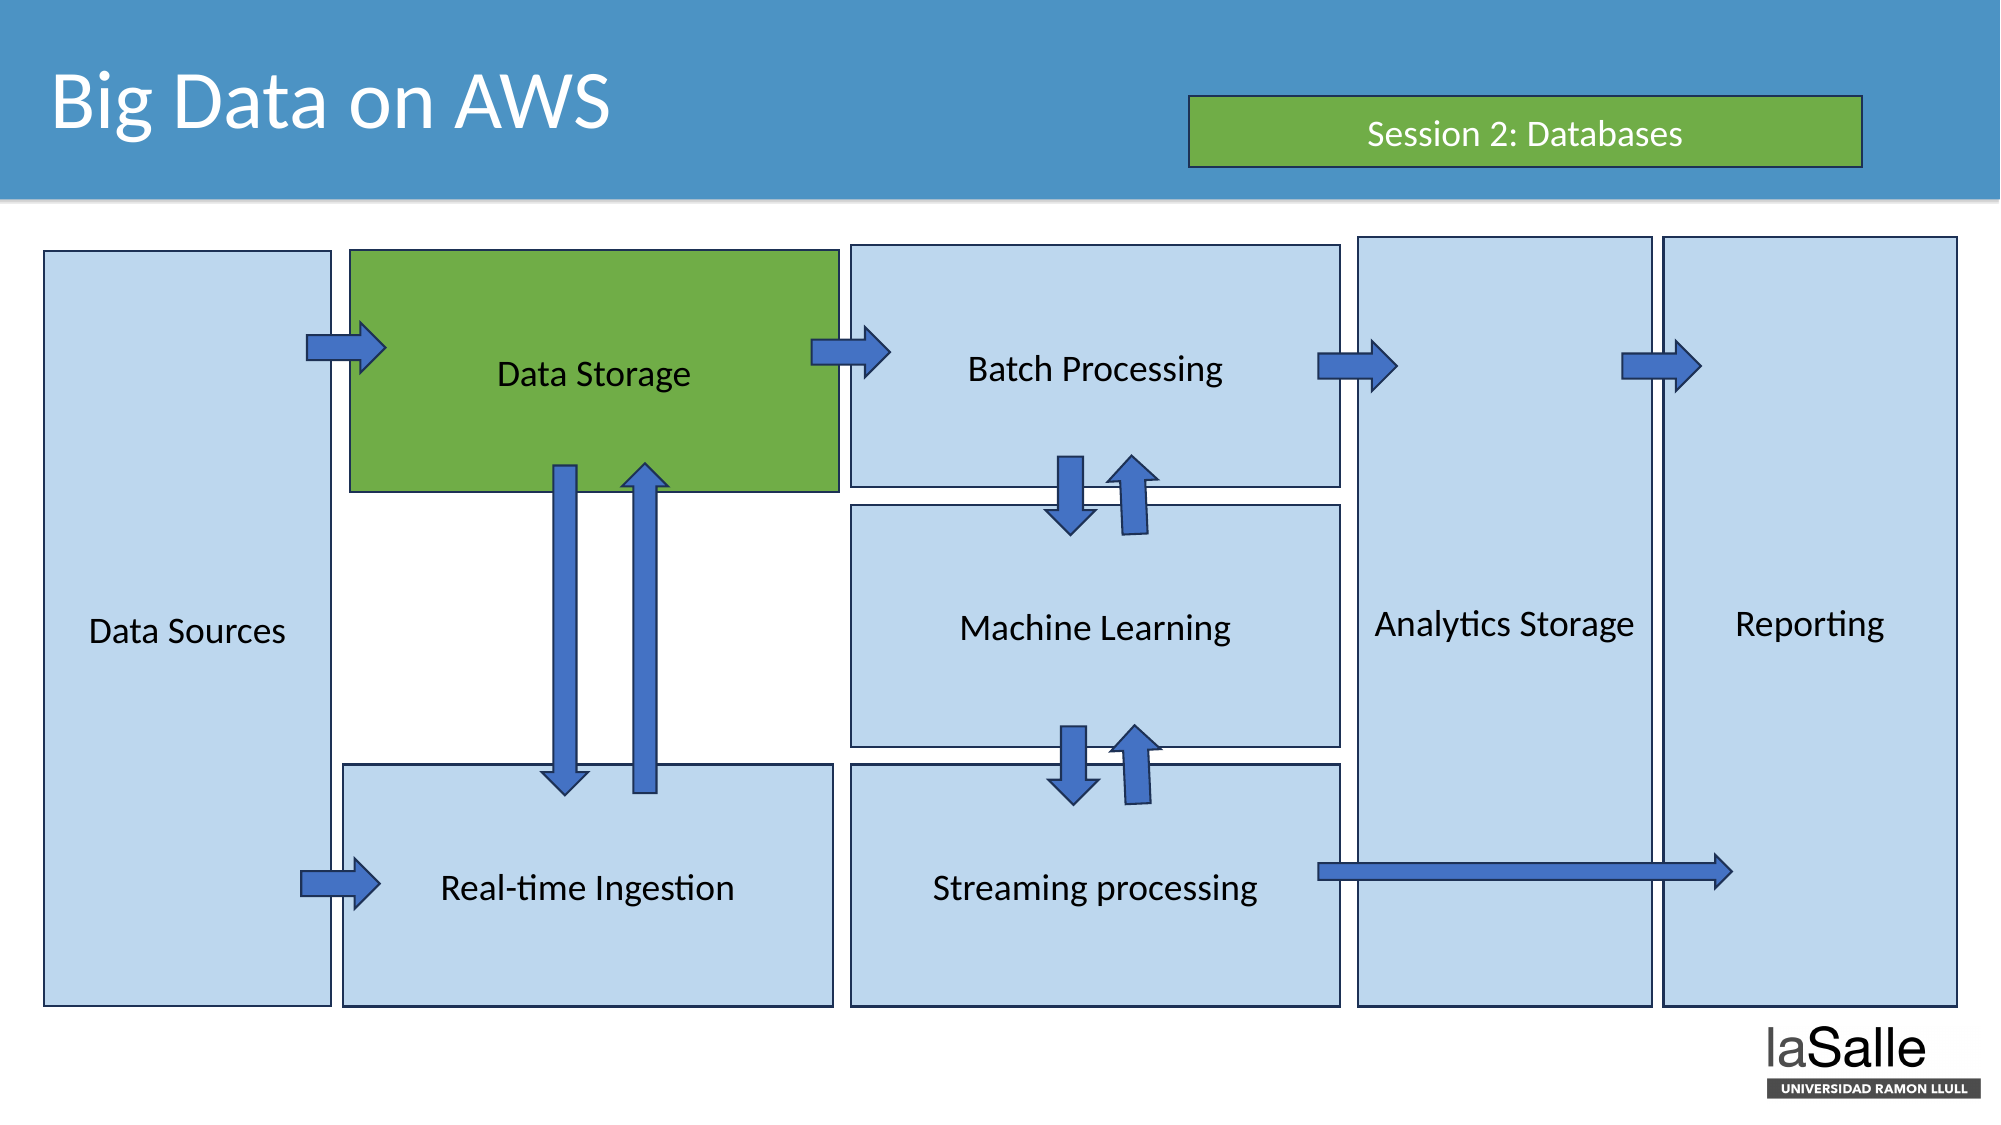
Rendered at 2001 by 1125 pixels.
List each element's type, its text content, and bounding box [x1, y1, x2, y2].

text_box Analytics Storage [1357, 881, 1653, 1008]
text_box [1042, 455, 1099, 537]
text_box [305, 320, 387, 376]
text_box Big Data on AWS [35, 37, 1950, 153]
text_box Reporting [1662, 236, 1958, 1008]
text_box [810, 324, 892, 380]
text_box Data Sources [43, 250, 332, 1007]
text_box Real-time Ingestion [342, 763, 834, 1008]
text_box Data Storage [349, 249, 840, 493]
text_box Session 2: Databases [1188, 95, 1863, 168]
text_box Analytics Storage [1357, 236, 1653, 862]
text_box [1317, 852, 1734, 891]
text_box Machine Learning [850, 504, 1341, 748]
text_box [539, 464, 591, 797]
picture [1767, 1026, 1981, 1104]
text_box [1621, 338, 1703, 394]
text_box [300, 856, 382, 912]
text_box [1045, 725, 1102, 807]
text_box [1108, 723, 1164, 806]
text_box [1105, 454, 1161, 536]
text_box Batch Processing [850, 244, 1341, 488]
text_box [0, 0, 2000, 200]
text_box [619, 461, 671, 795]
text_box [1317, 338, 1399, 394]
text_box Streaming processing [850, 763, 1341, 1008]
